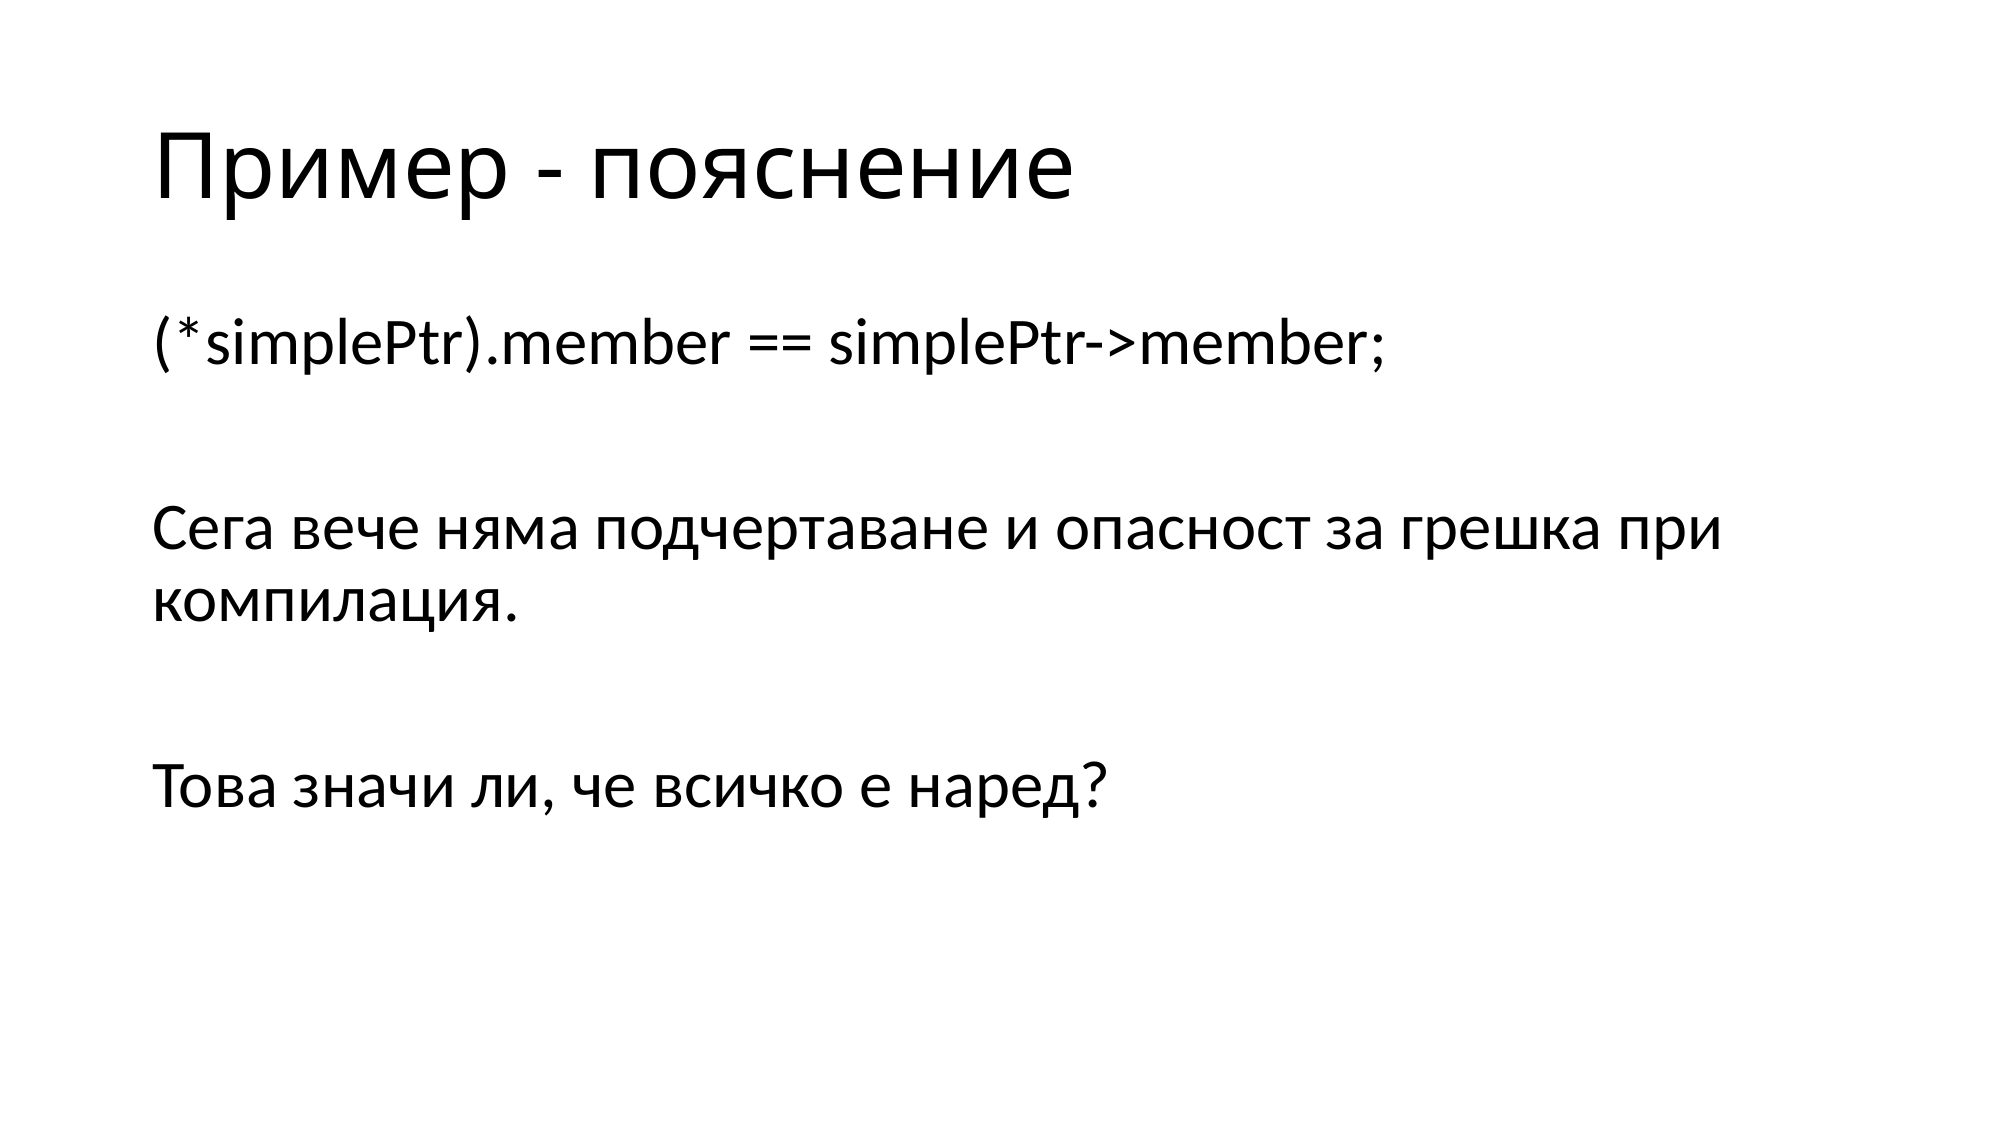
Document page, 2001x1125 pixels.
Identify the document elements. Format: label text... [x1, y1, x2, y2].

list (*simplePtr).member == simplePtr->member; Сега вече няма подчертаване и опасност за грешка при компилация. Това значи ли, че всичко е наред? [137, 299, 1863, 1014]
title Пример - пояснение [137, 59, 1863, 278]
